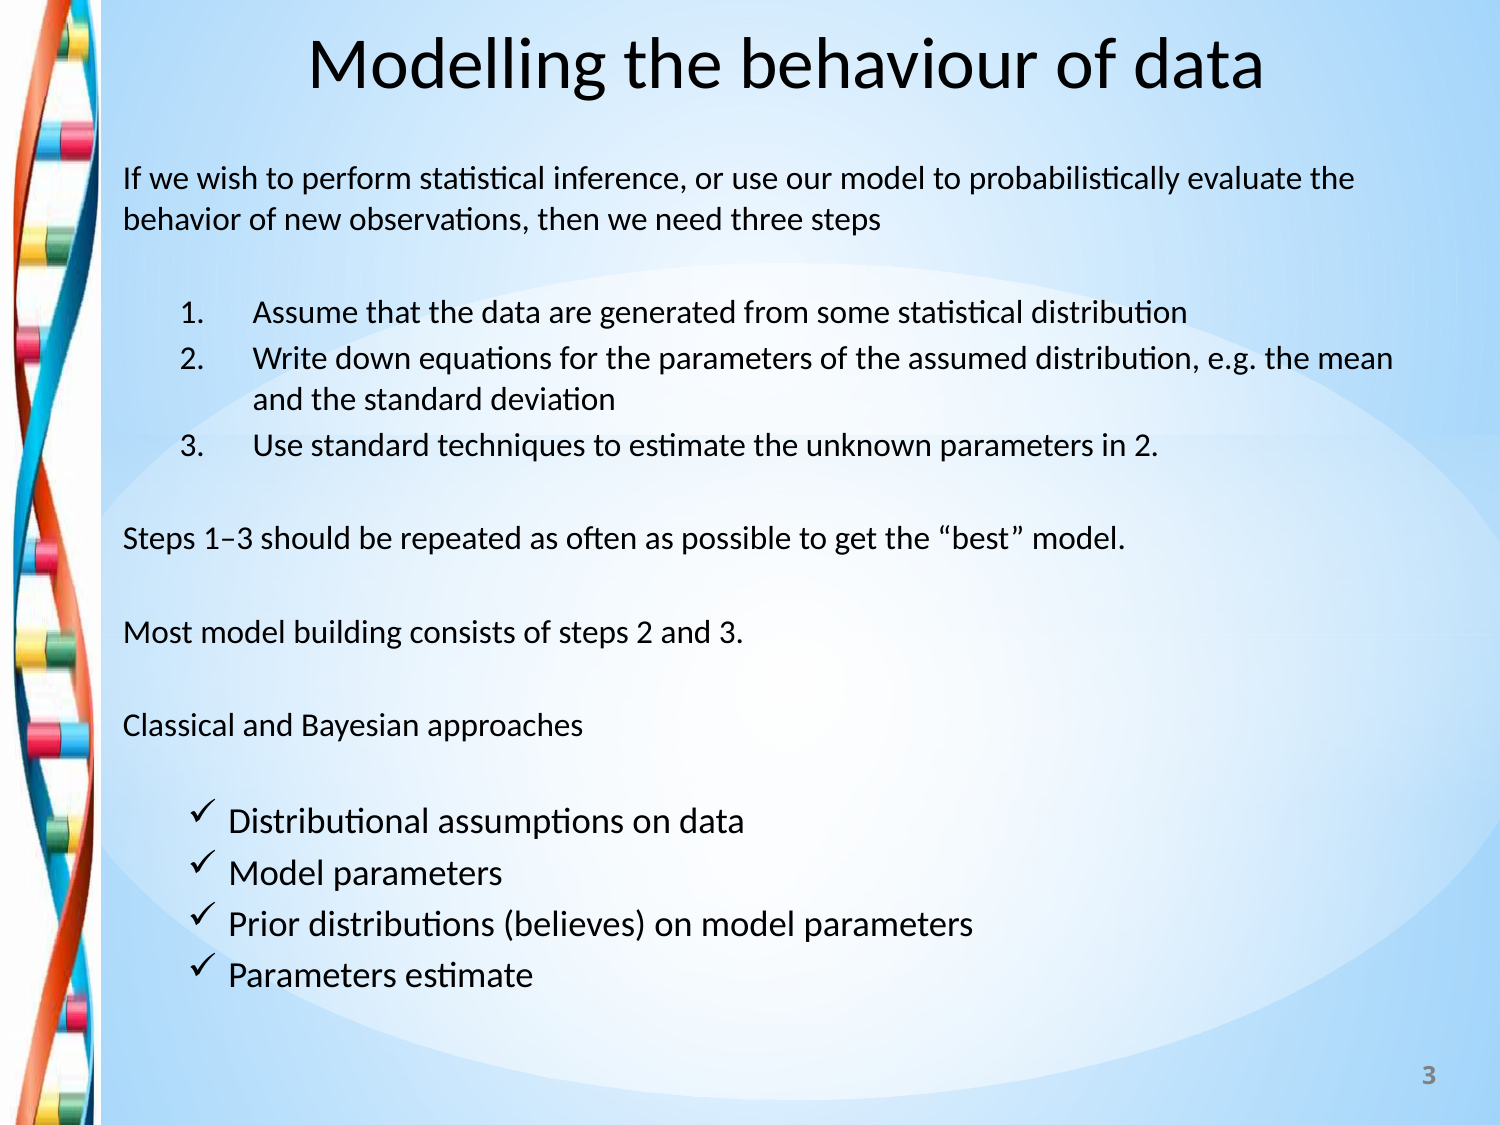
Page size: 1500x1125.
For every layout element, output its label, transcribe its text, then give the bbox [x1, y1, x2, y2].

text_box If we wish to perform statistical inference, or use our model to probabilistically evaluate the behavior of new observations, then we need three steps Assume that the data are generated from some statistical distribution Write down equations for the parameters of the assumed distribution, e.g. the mean and the standard deviation Use standard techniques to estimate the unknown parameters in 2. Steps 1–3 should be repeated as often as possible to get the “best” model. Most model building consists of steps 2 and 3. Classical and Bayesian approaches Distributional assumptions on data Model parameters Prior distributions (believes) on model parameters Parameters estimate [107, 148, 1458, 1012]
slide_number 3 [1387, 1046, 1471, 1107]
text_box Modelling the behaviour of data [112, 7, 1463, 112]
picture [0, 0, 101, 1125]
